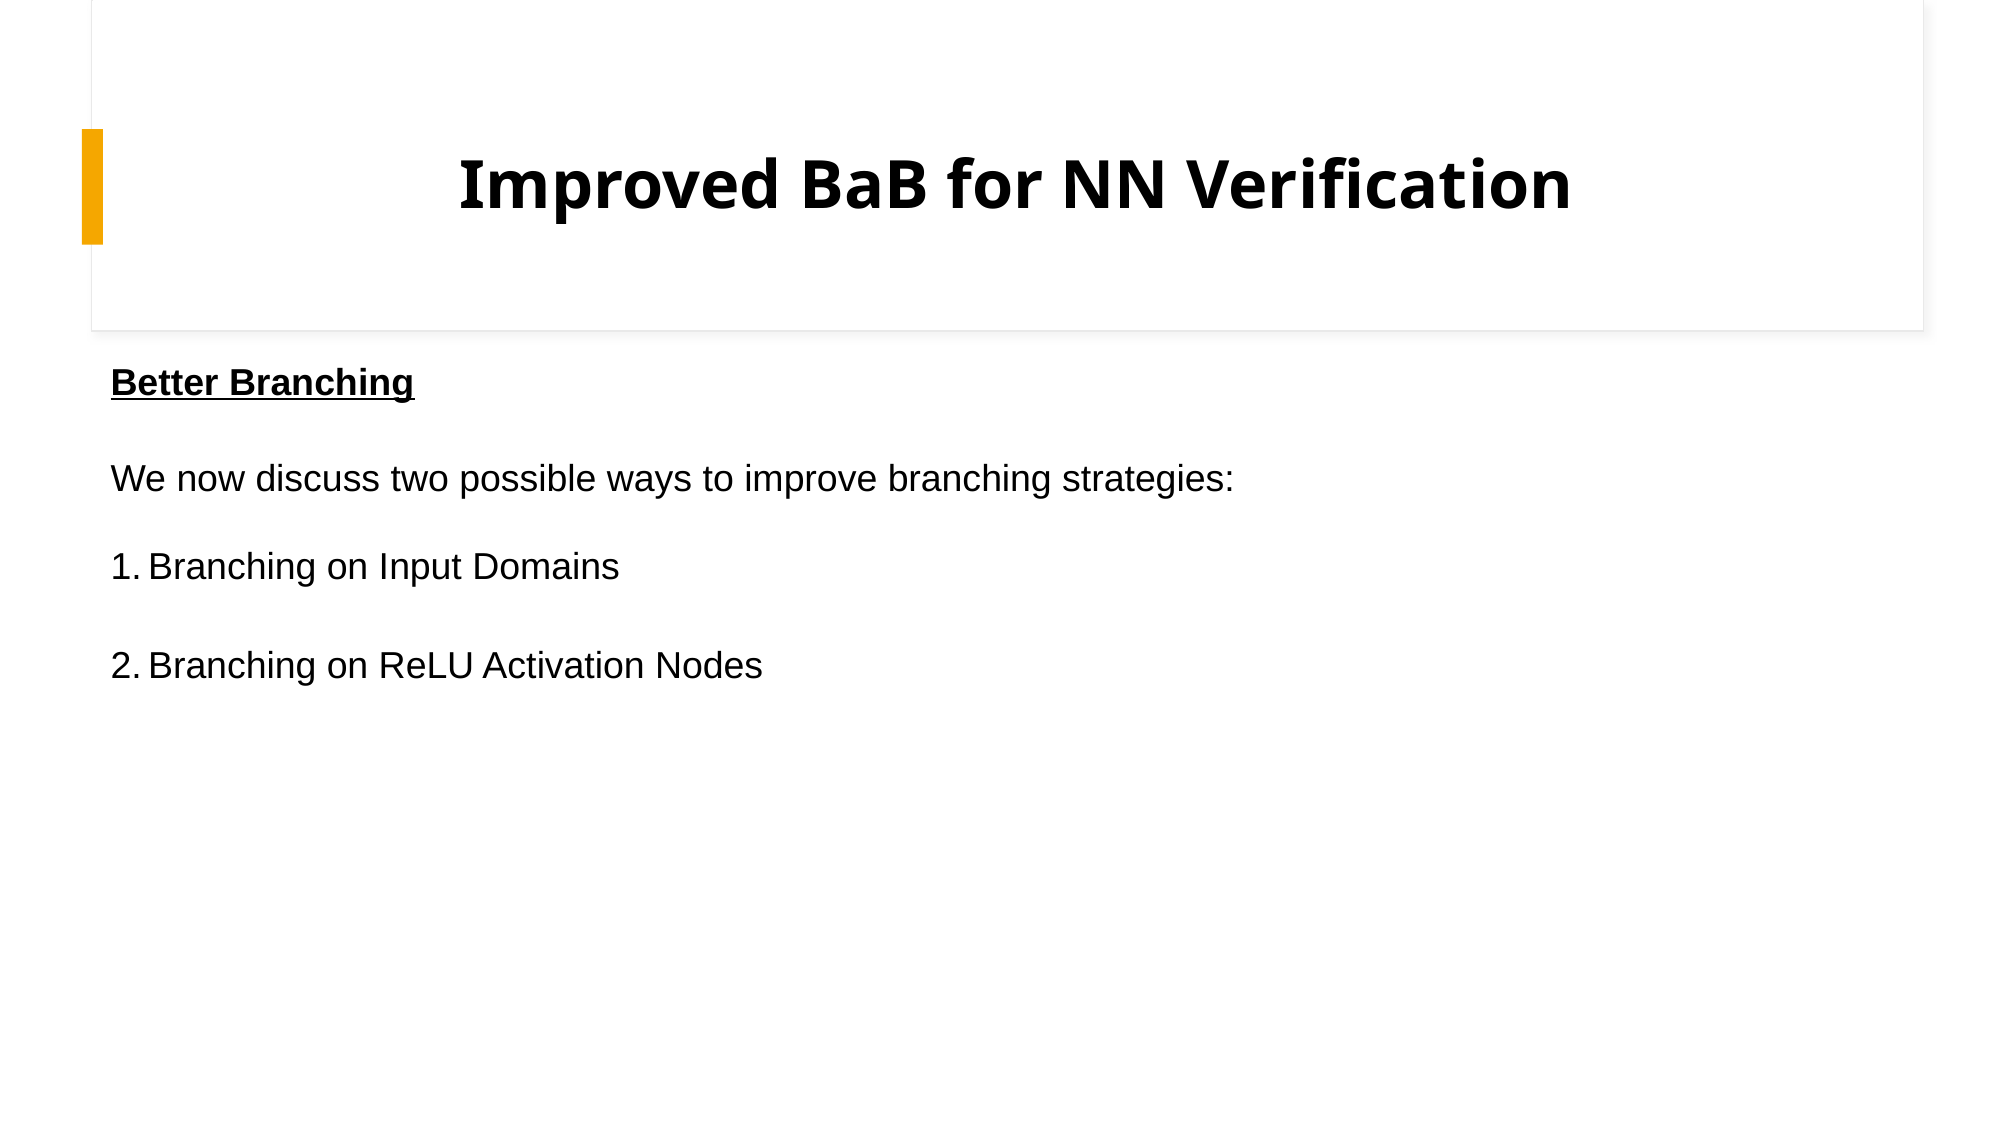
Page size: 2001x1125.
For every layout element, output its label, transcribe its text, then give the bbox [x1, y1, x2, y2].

title Improved BaB for NN Verification [183, 90, 1851, 284]
list Better Branching We now discuss two possible ways to improve branching strategies: Branching on Input Domains Branching on ReLU Activation Nodes [95, 345, 1930, 1091]
